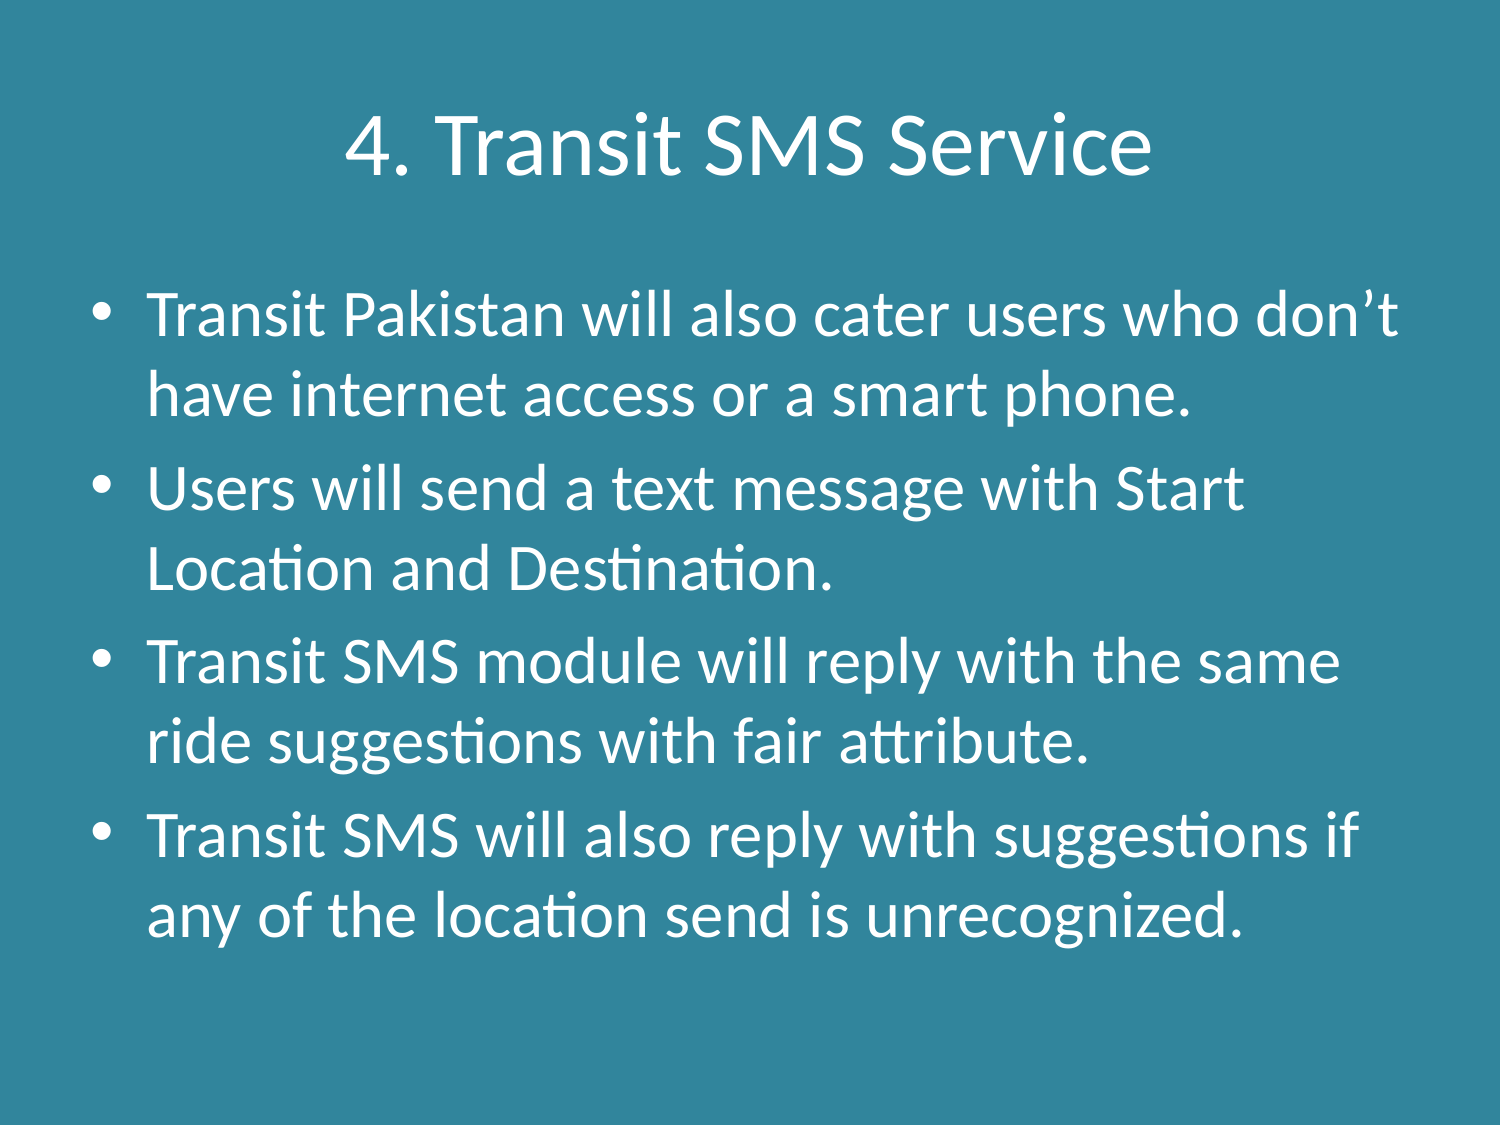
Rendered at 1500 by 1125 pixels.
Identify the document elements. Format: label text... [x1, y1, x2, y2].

title 4. Transit SMS Service [75, 45, 1425, 233]
list Transit Pakistan will also cater users who don’t have internet access or a smart phone. Users will send a text message with Start Location and Destination. Transit SMS module will reply with the same ride suggestions with fair attribute. Transit SMS will also reply with suggestions if any of the location send is unrecognized. [75, 262, 1425, 1005]
